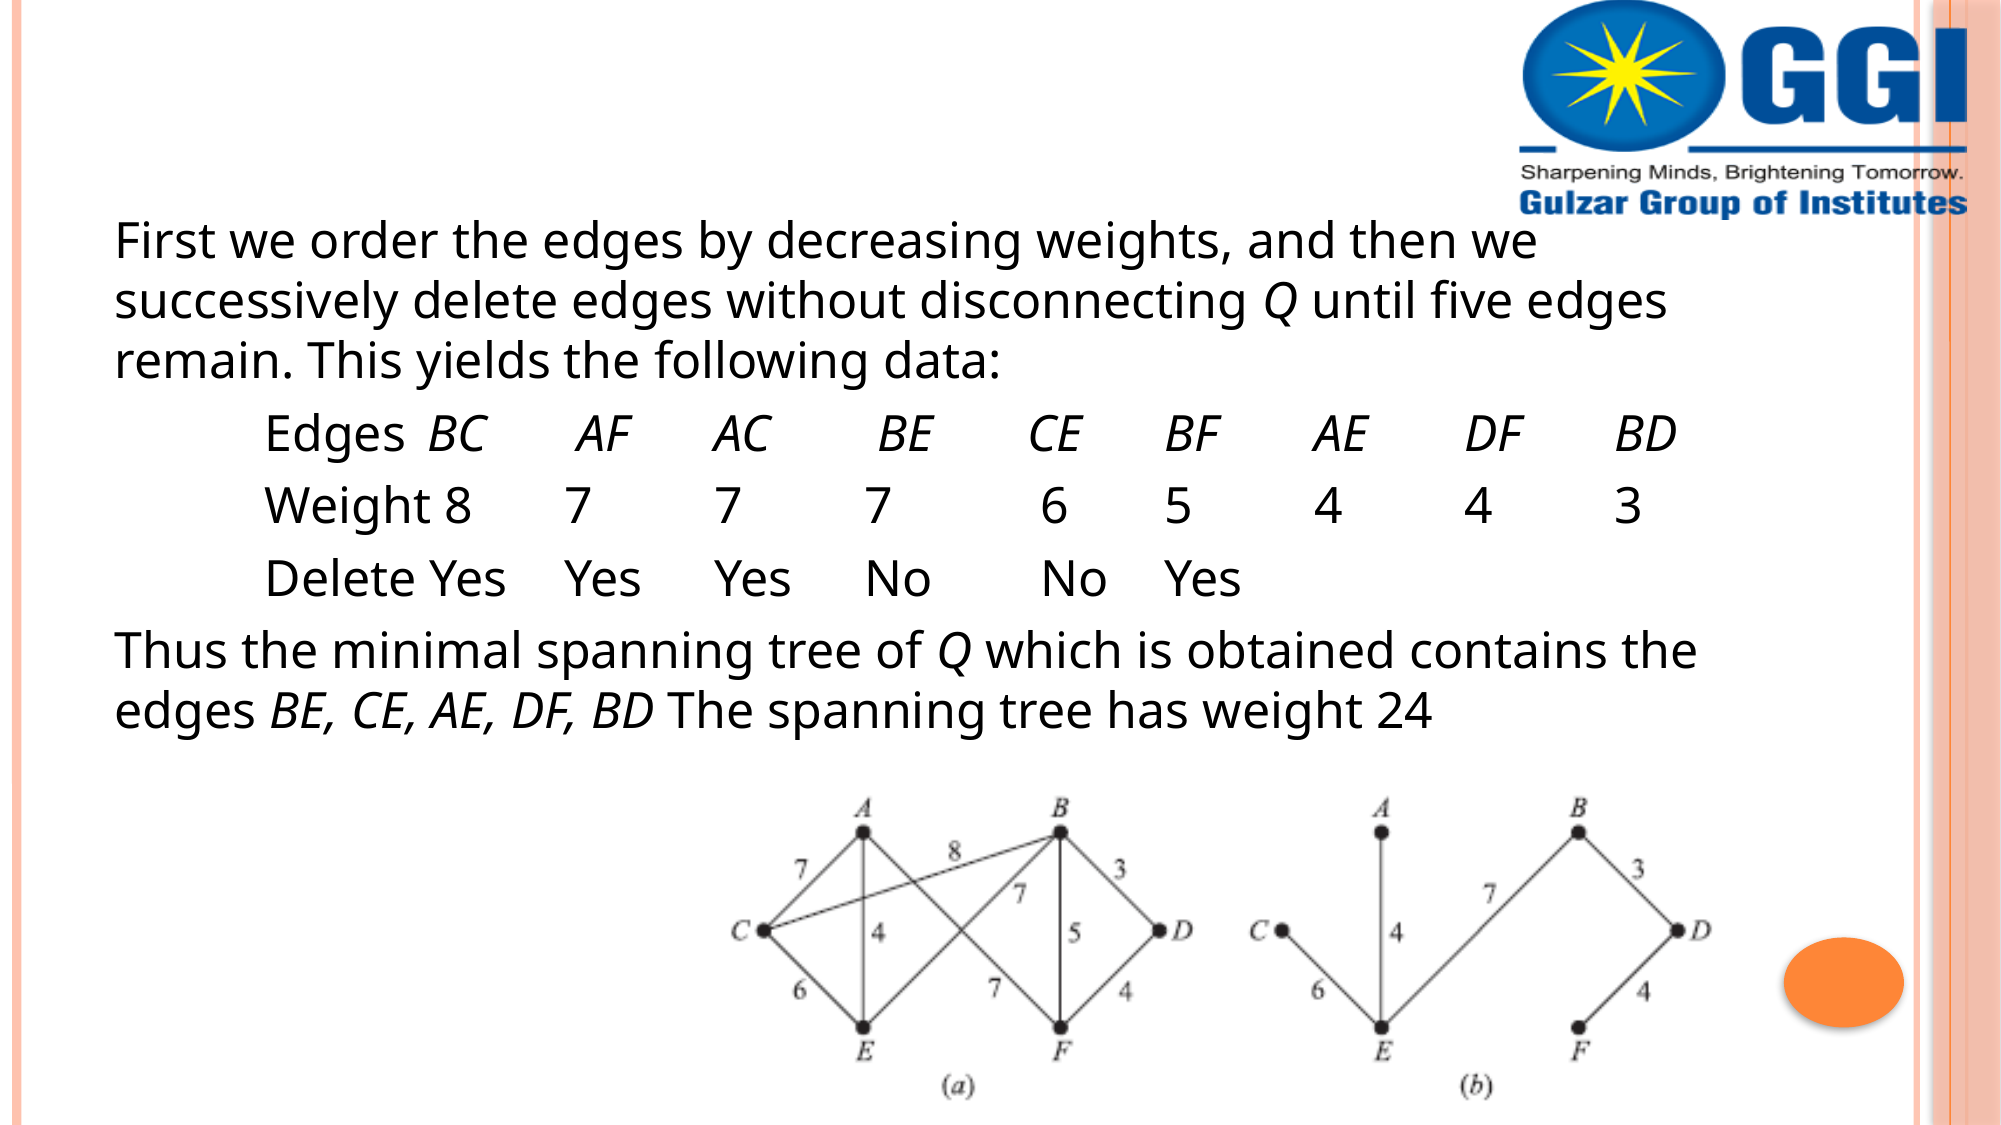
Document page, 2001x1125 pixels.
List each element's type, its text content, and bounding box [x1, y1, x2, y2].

picture [1516, 0, 1967, 220]
list First we order the edges by decreasing weights, and then we successively delete edges without disconnecting Q until five edges remain. This yields the following data: Edges BC AF AC BE CE BF AE DF BD Weight 8 7 7 7 6 5 4 4 3 Delete Yes Yes Yes No No Yes Thus the minimal spanning tree of Q which is obtained contains the edges BE, CE, AE, DF, BD The spanning tree has weight 24 [99, 201, 1734, 1062]
picture [683, 755, 1758, 1125]
